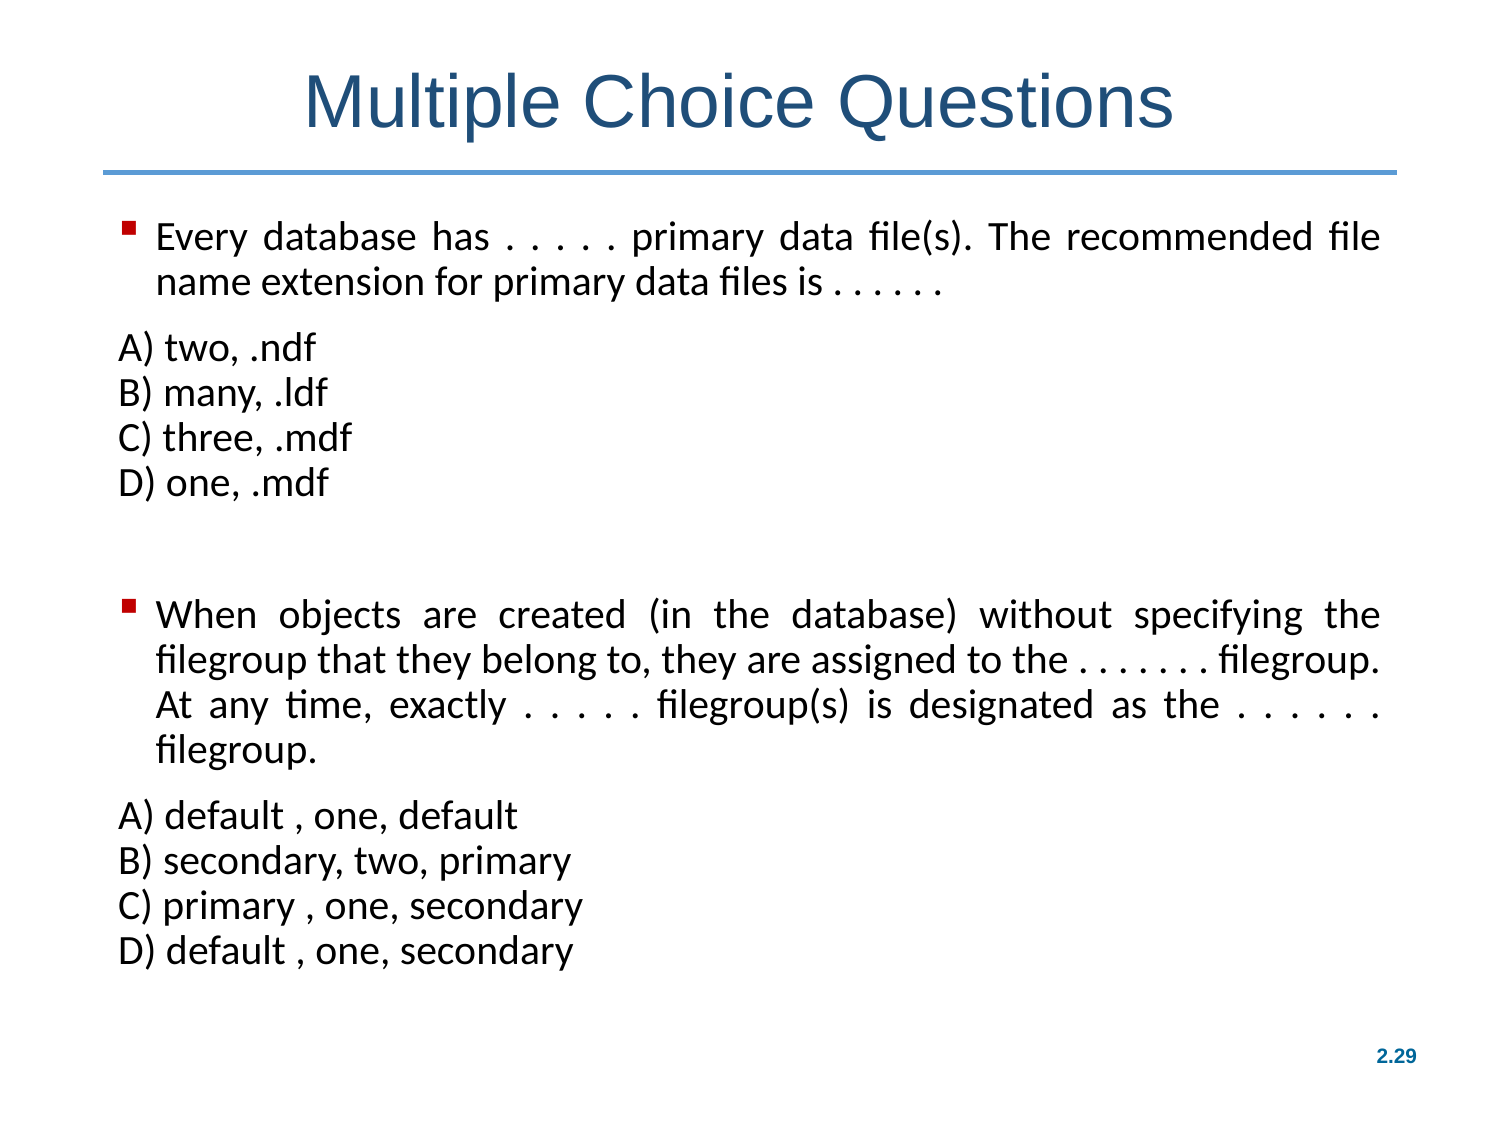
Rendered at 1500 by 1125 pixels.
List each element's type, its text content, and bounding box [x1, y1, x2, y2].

title Multiple Choice Questions [103, 41, 1397, 165]
list Every database has . . . . . primary data file(s). The recommended file name extension for primary data files is . . . . . . A) two, .ndf B) many, .ldf C) three, .mdf D) one, .mdf When objects are created (in the database) without specifying the filegroup that they belong to, they are assigned to the . . . . . . . filegroup. At any time, exactly . . . . . filegroup(s) is designated as the . . . . . . filegroup. A) default , one, default B) secondary, two, primary C) primary , one, secondary D) default , one, secondary [103, 206, 1397, 1043]
